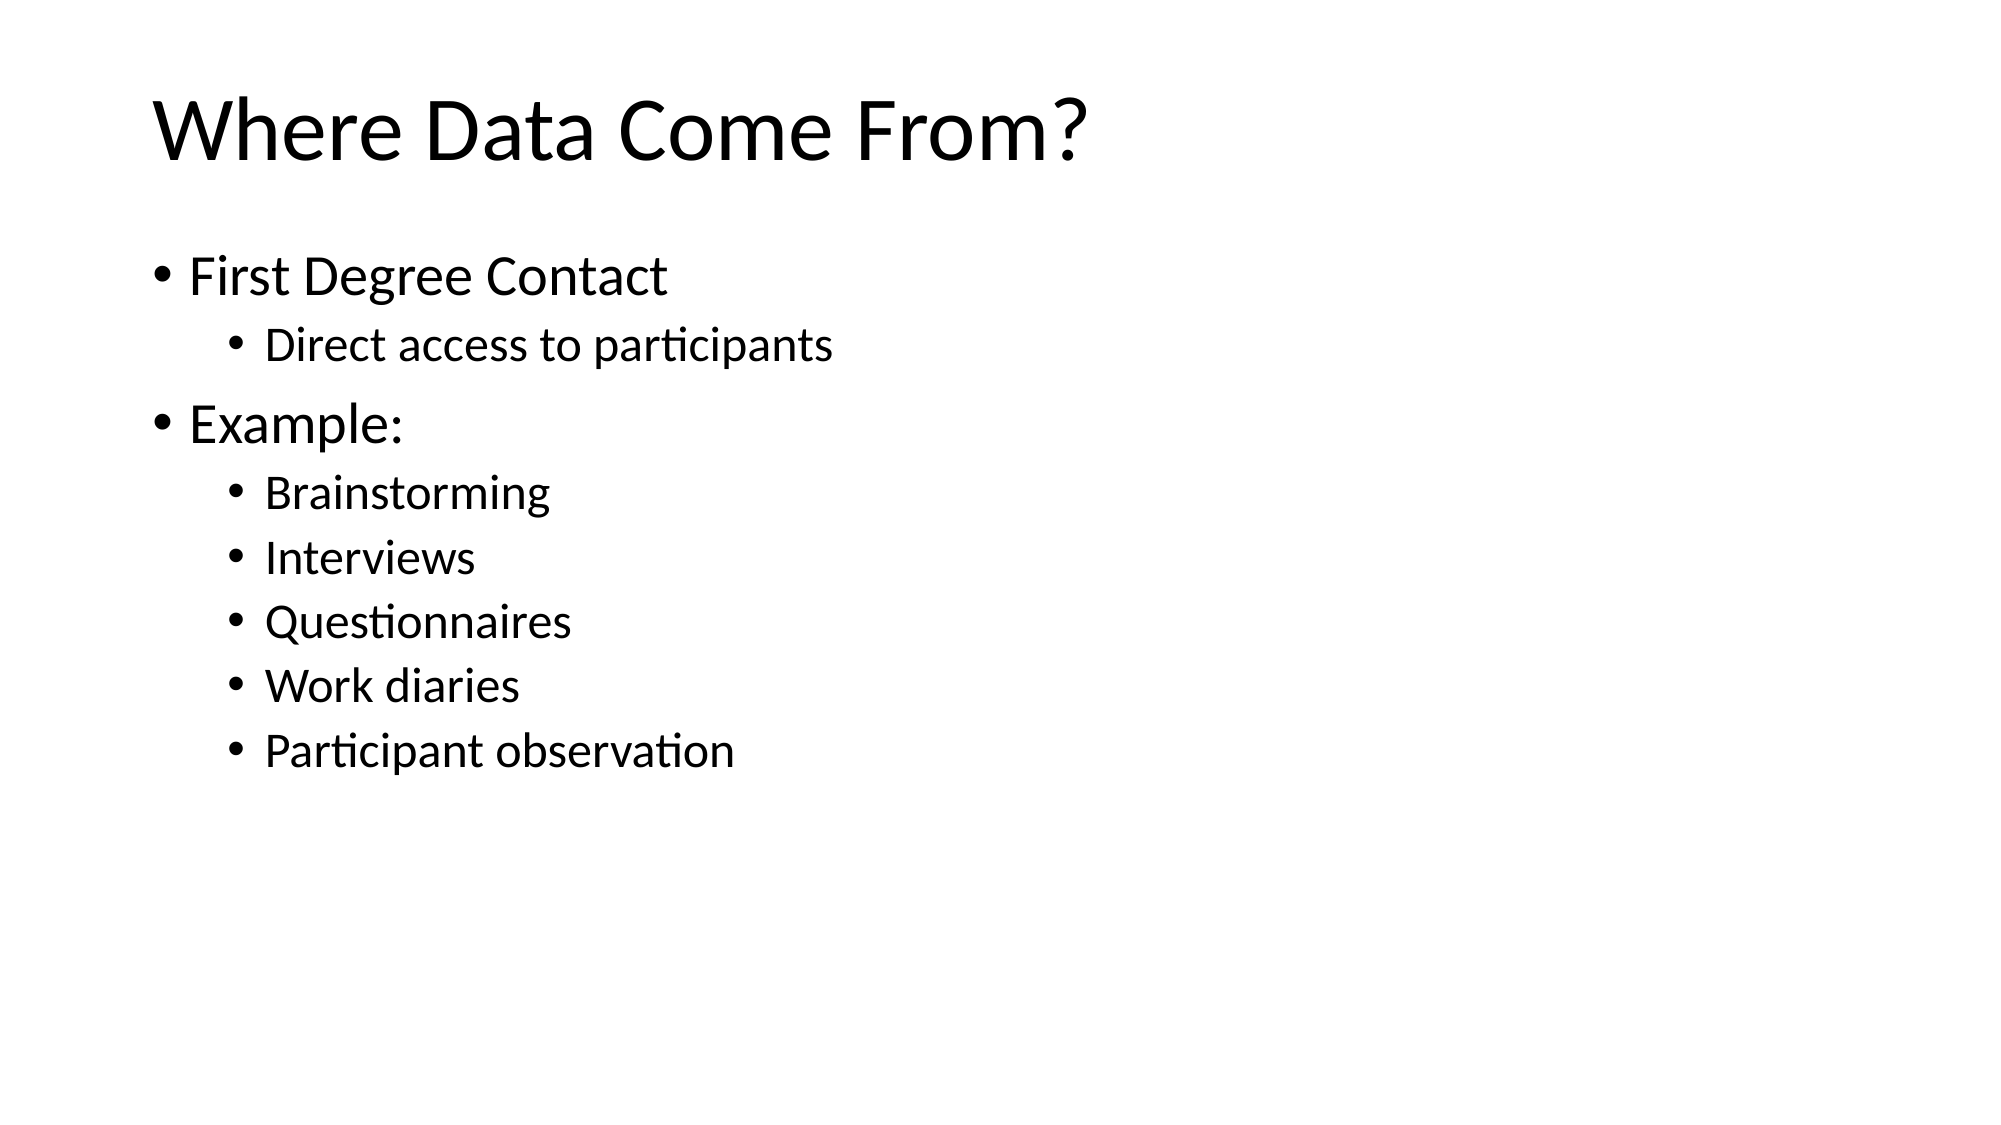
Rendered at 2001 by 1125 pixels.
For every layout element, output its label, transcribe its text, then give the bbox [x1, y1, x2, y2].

list First Degree Contact Direct access to participants Example: Brainstorming Interviews Questionnaires Work diaries Participant observation [137, 237, 1863, 1014]
title Where Data Come From? [137, 59, 1863, 202]
